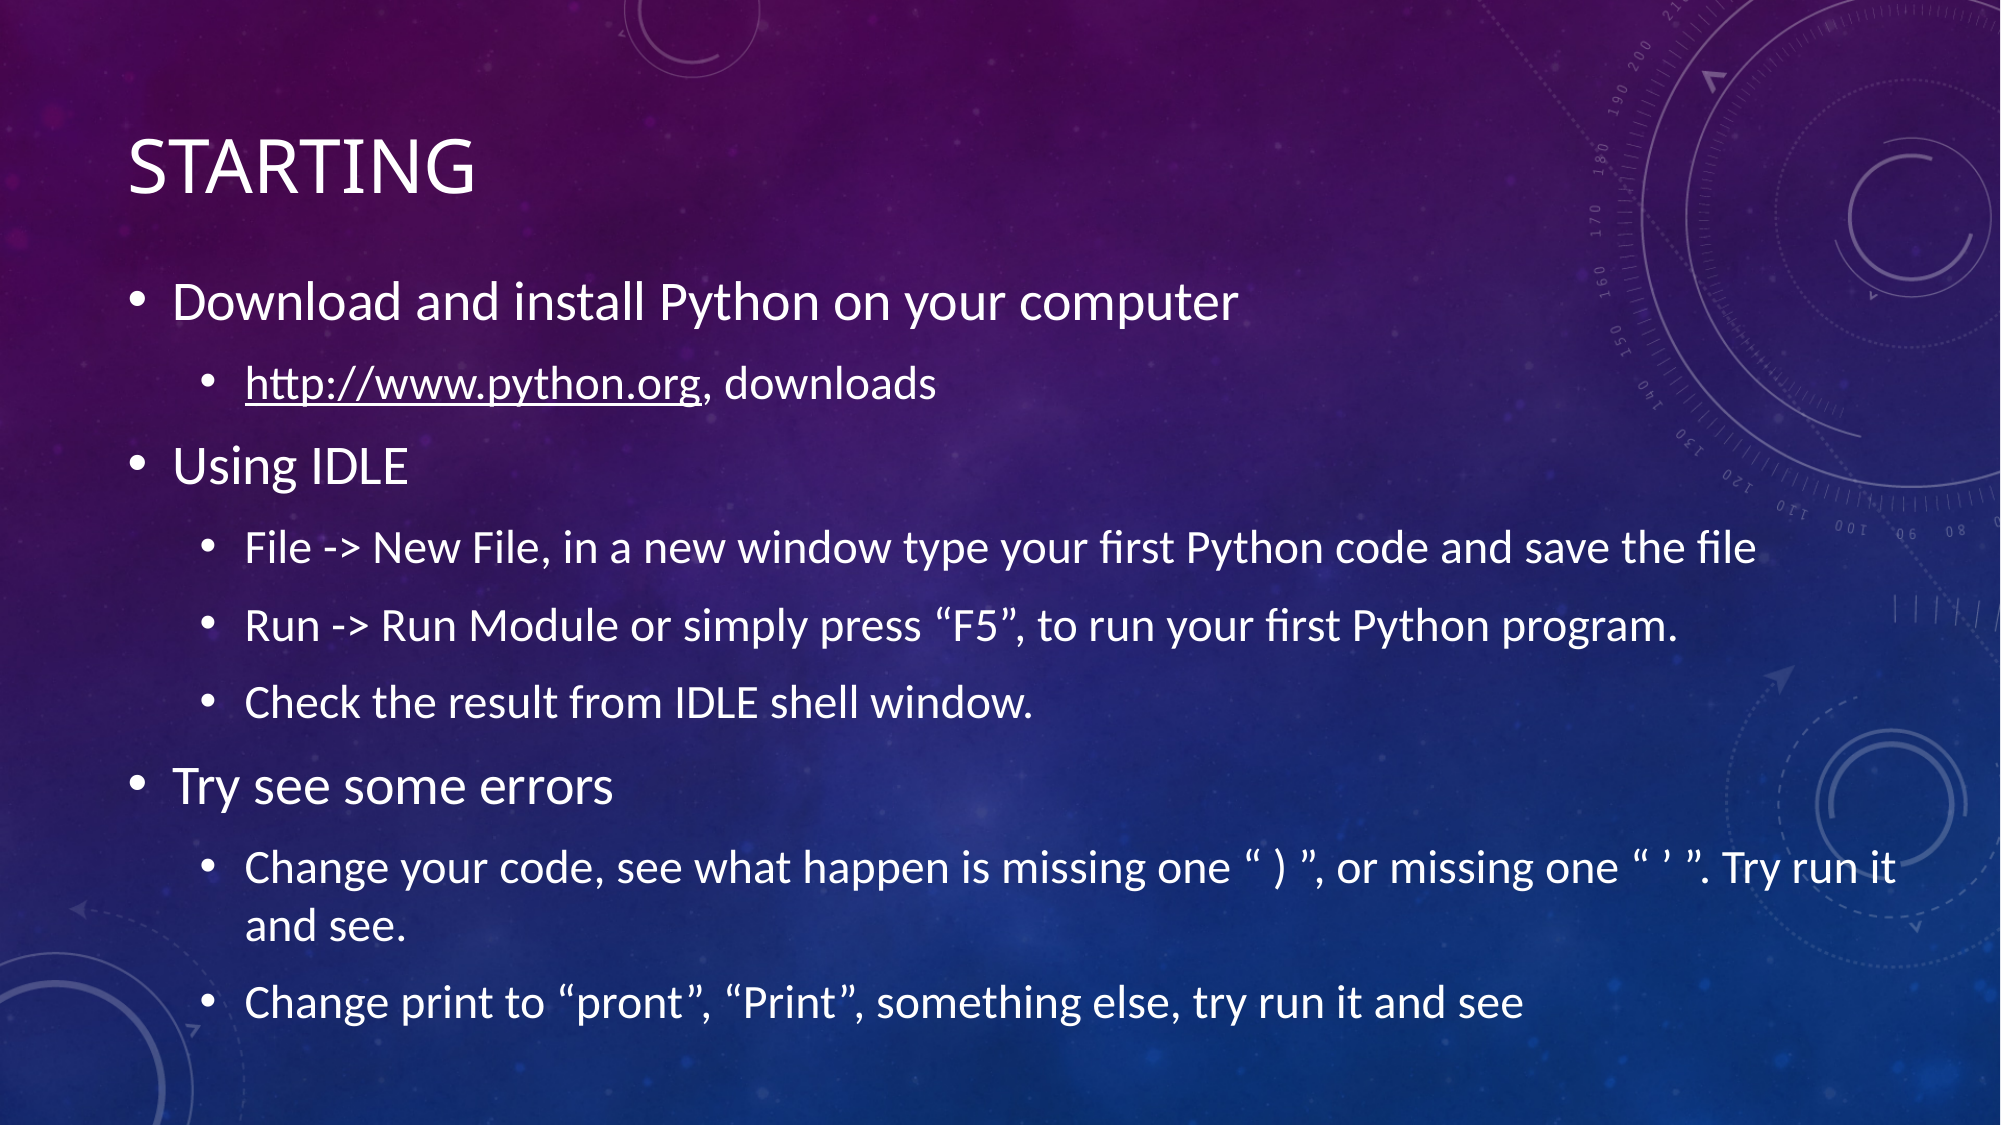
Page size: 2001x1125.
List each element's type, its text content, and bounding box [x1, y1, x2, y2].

list Download and install Python on your computer http://www.python.org, downloads Using IDLE File -> New File, in a new window type your first Python code and save the file Run -> Run Module or simply press “F5”, to run your first Python program. Check the result from IDLE shell window. Try see some errors Change your code, see what happen is missing one “ ) ”, or missing one “ ’ ”. Try run it and see. Change print to “pront”, “Print”, something else, try run it and see [112, 256, 1934, 1037]
title starting [112, 44, 1775, 256]
picture [0, 0, 2001, 1125]
